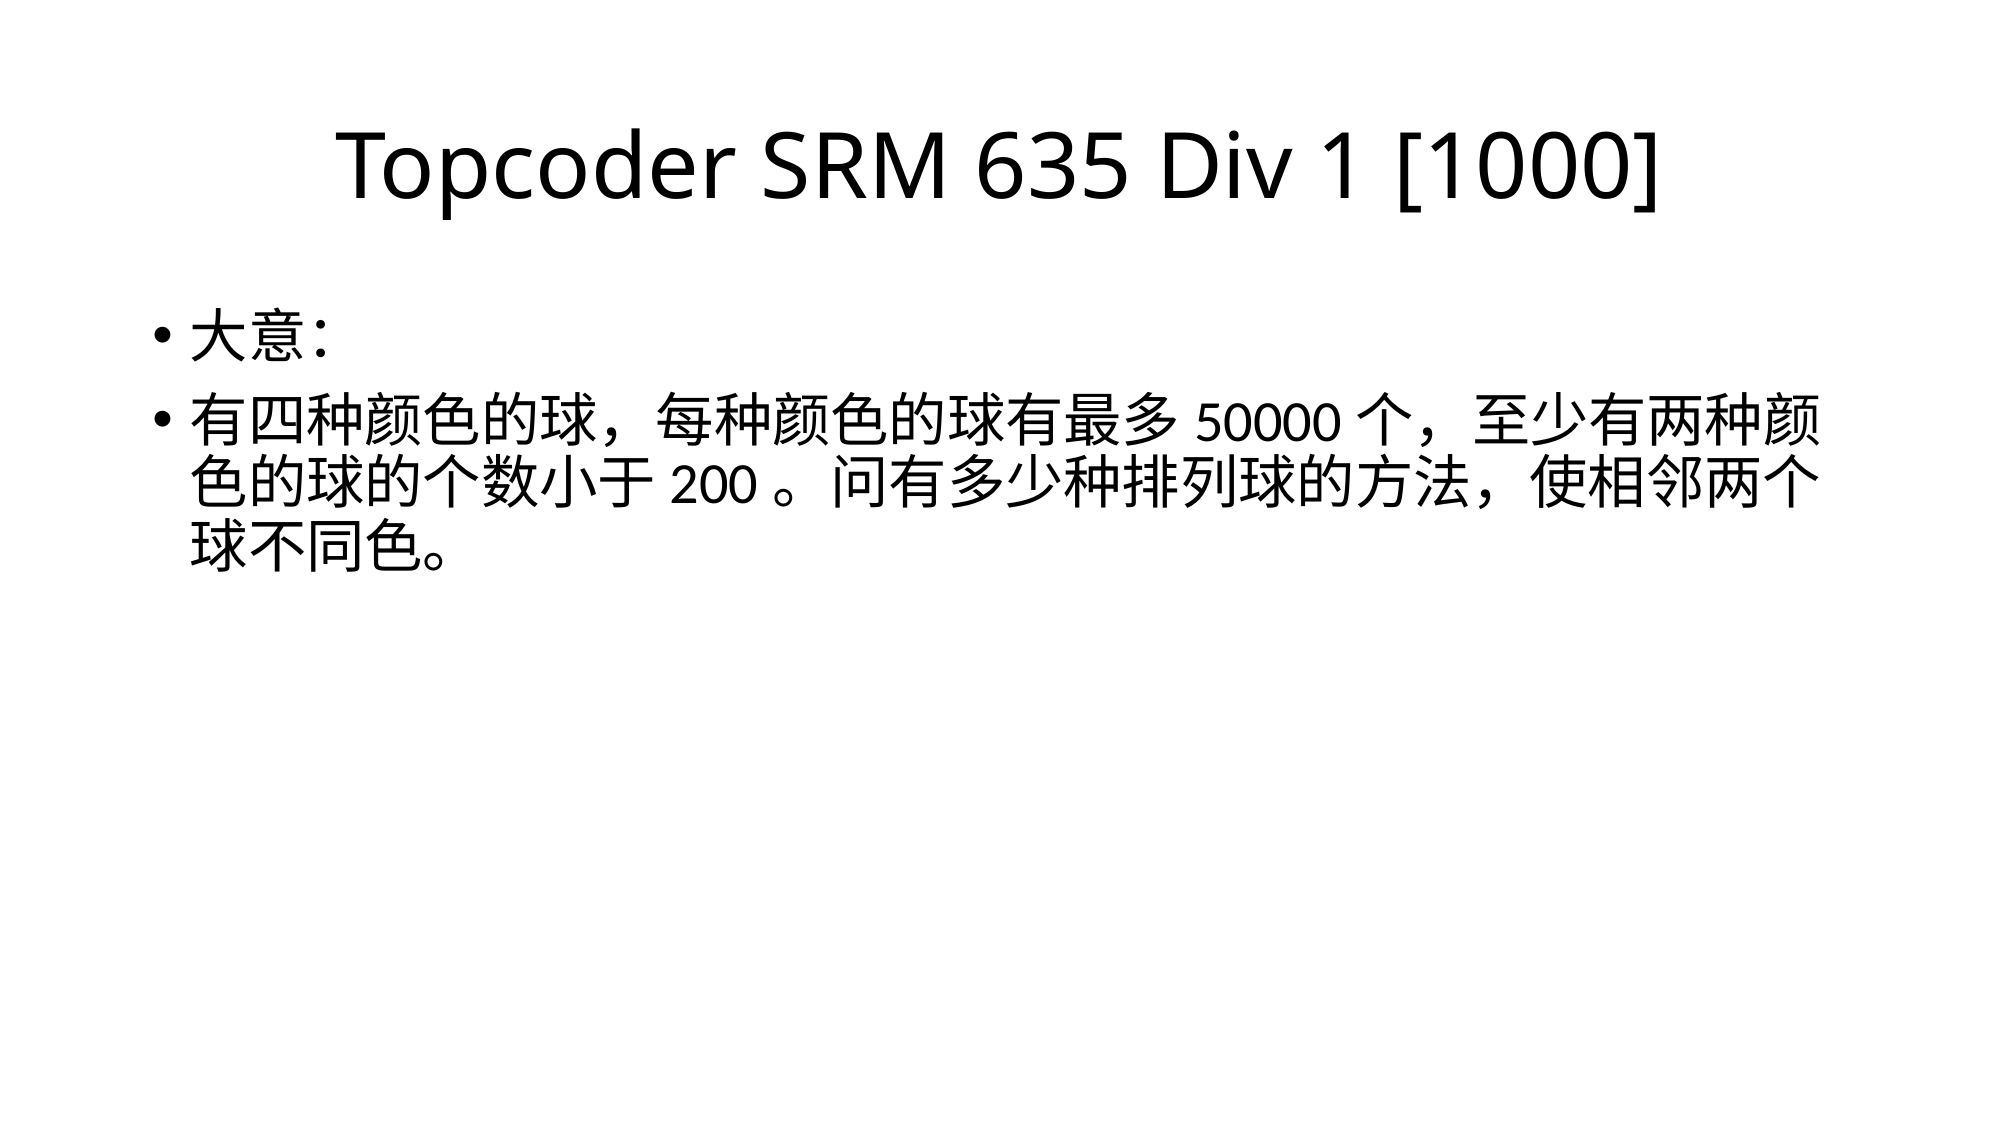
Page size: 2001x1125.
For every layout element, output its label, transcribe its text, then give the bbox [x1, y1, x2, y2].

title Topcoder SRM 635 Div 1 [1000] [137, 59, 1863, 278]
list 大意： 有四种颜色的球，每种颜色的球有最多50000个，至少有两种颜色的球的个数小于200。问有多少种排列球的方法，使相邻两个球不同色。 [137, 299, 1863, 1014]
